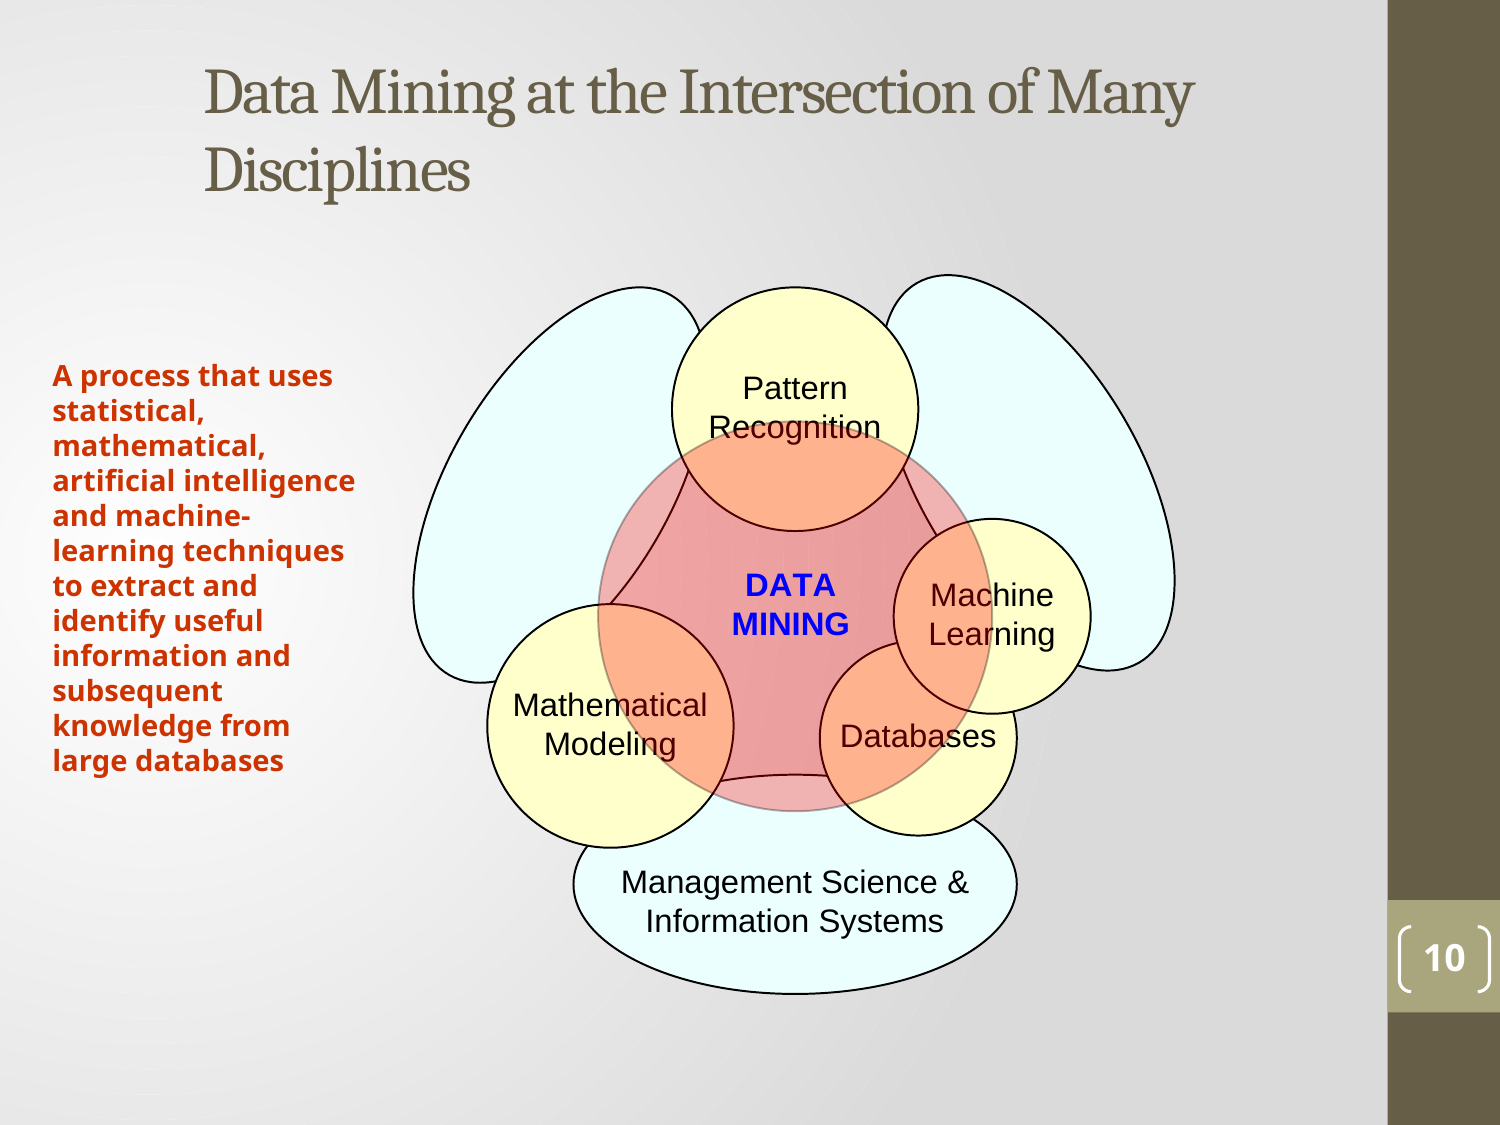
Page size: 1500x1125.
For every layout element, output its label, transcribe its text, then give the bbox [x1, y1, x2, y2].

text_box A process that uses statistical, mathematical, artificial intelligence and machine-learning techniques to extract and identify useful information and subsequent knowledge from large databases [37, 349, 346, 785]
picture [349, 224, 1238, 1001]
slide_number 10 [1397, 925, 1492, 994]
title Data Mining at the Intersection of Many Disciplines [188, 41, 1463, 213]
